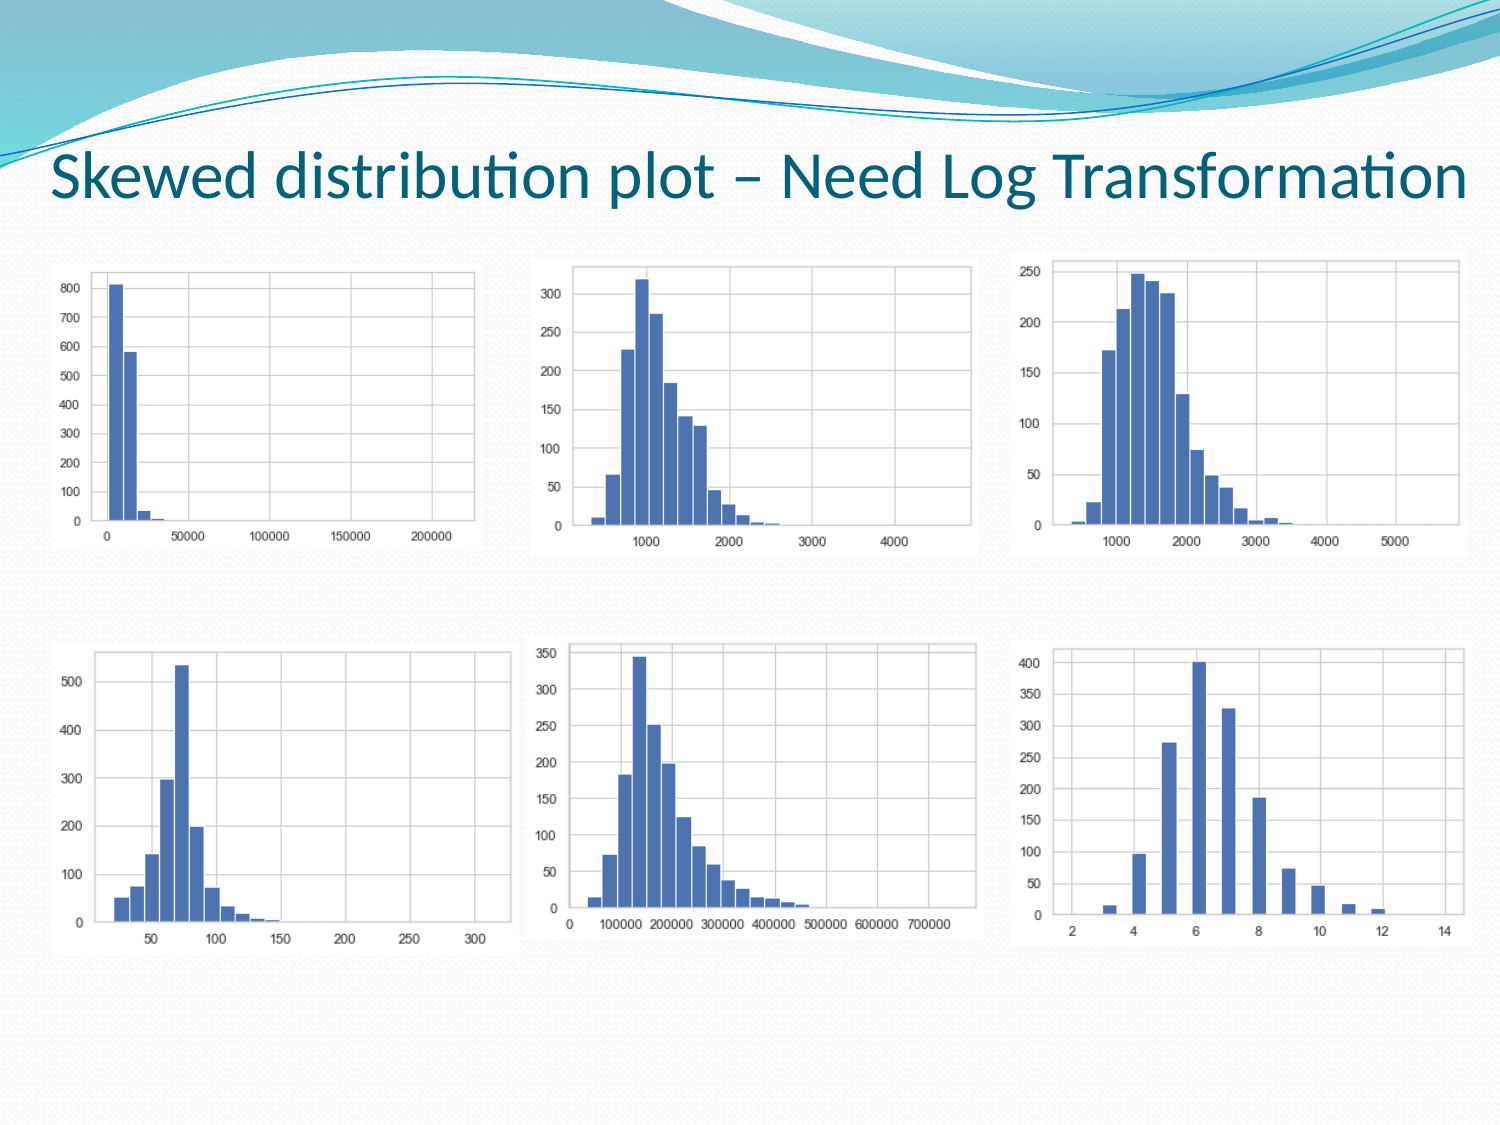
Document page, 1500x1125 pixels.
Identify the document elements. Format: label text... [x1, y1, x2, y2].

picture [1010, 252, 1467, 557]
title Skewed distribution plot – Need Log Transformation [50, 115, 1475, 213]
picture [51, 643, 519, 955]
picture [526, 635, 984, 941]
picture [51, 263, 482, 551]
picture [1010, 640, 1472, 948]
picture [531, 257, 980, 557]
